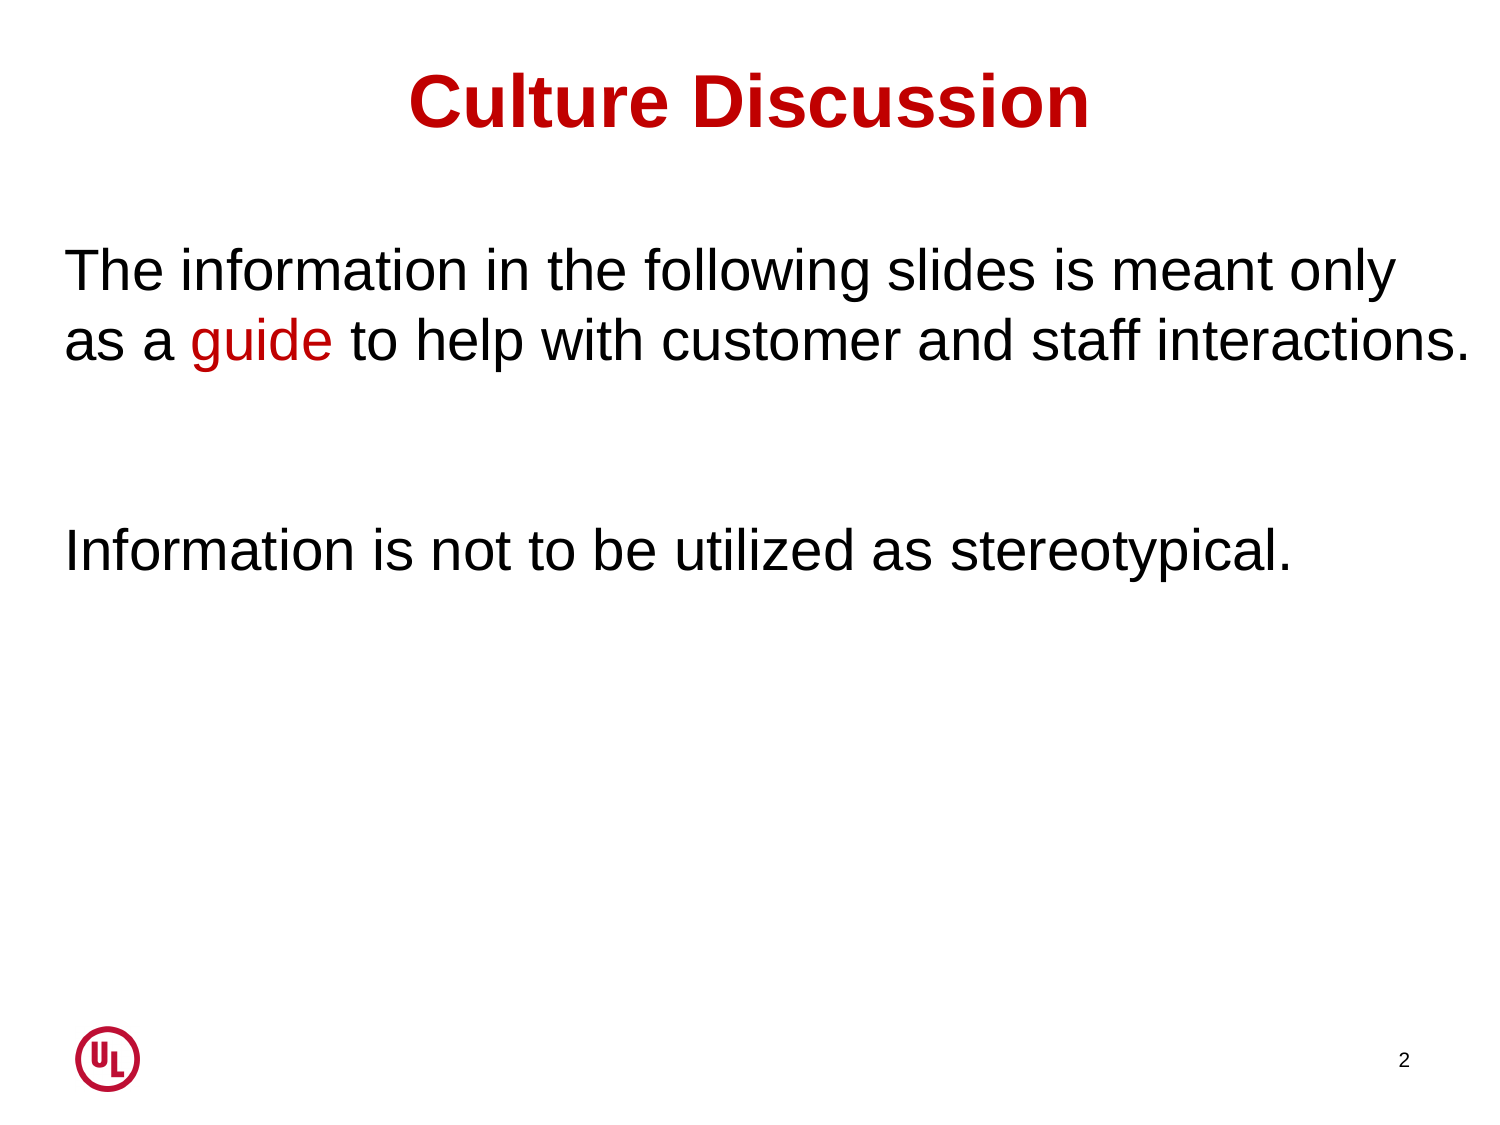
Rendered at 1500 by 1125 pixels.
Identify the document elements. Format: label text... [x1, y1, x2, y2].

text_box The information in the following slides is meant only as a guide to help with customer and staff interactions. Information is not to be utilized as stereotypical. [49, 224, 1489, 750]
picture [75, 1026, 140, 1092]
title Culture Discussion [74, 44, 1426, 224]
slide_number 2 [1319, 1029, 1425, 1090]
